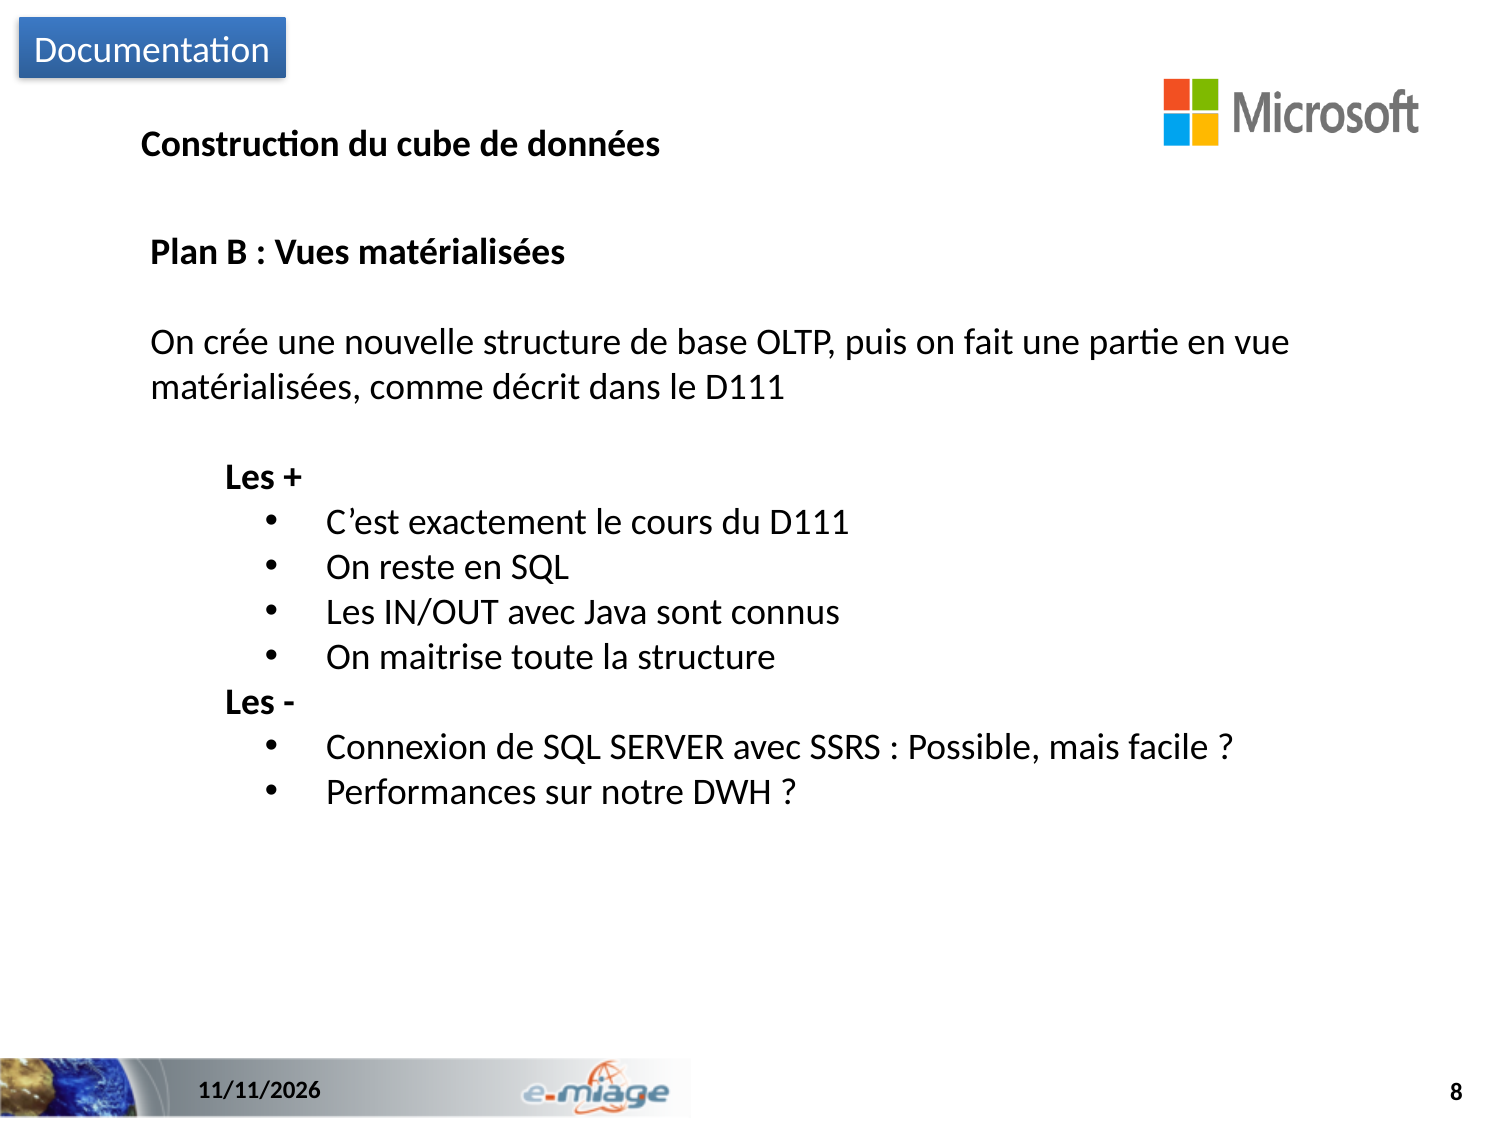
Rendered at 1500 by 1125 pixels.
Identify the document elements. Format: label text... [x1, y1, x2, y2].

picture [0, 1058, 691, 1118]
text_box Construction du cube de données [126, 111, 676, 171]
text_box Plan B : Vues matérialisées On crée une nouvelle structure de base OLTP, puis on fait une partie en vue matérialisées, comme décrit dans le D111 Les + C’est exactement le cours du D111 On reste en SQL Les IN/OUT avec Java sont connus On maitrise toute la structure Les - Connexion de SQL SERVER avec SSRS : Possible, mais facile ? Performances sur notre DWH ? [135, 219, 1400, 820]
picture [1127, 37, 1453, 185]
text_box Documentation [19, 17, 286, 78]
